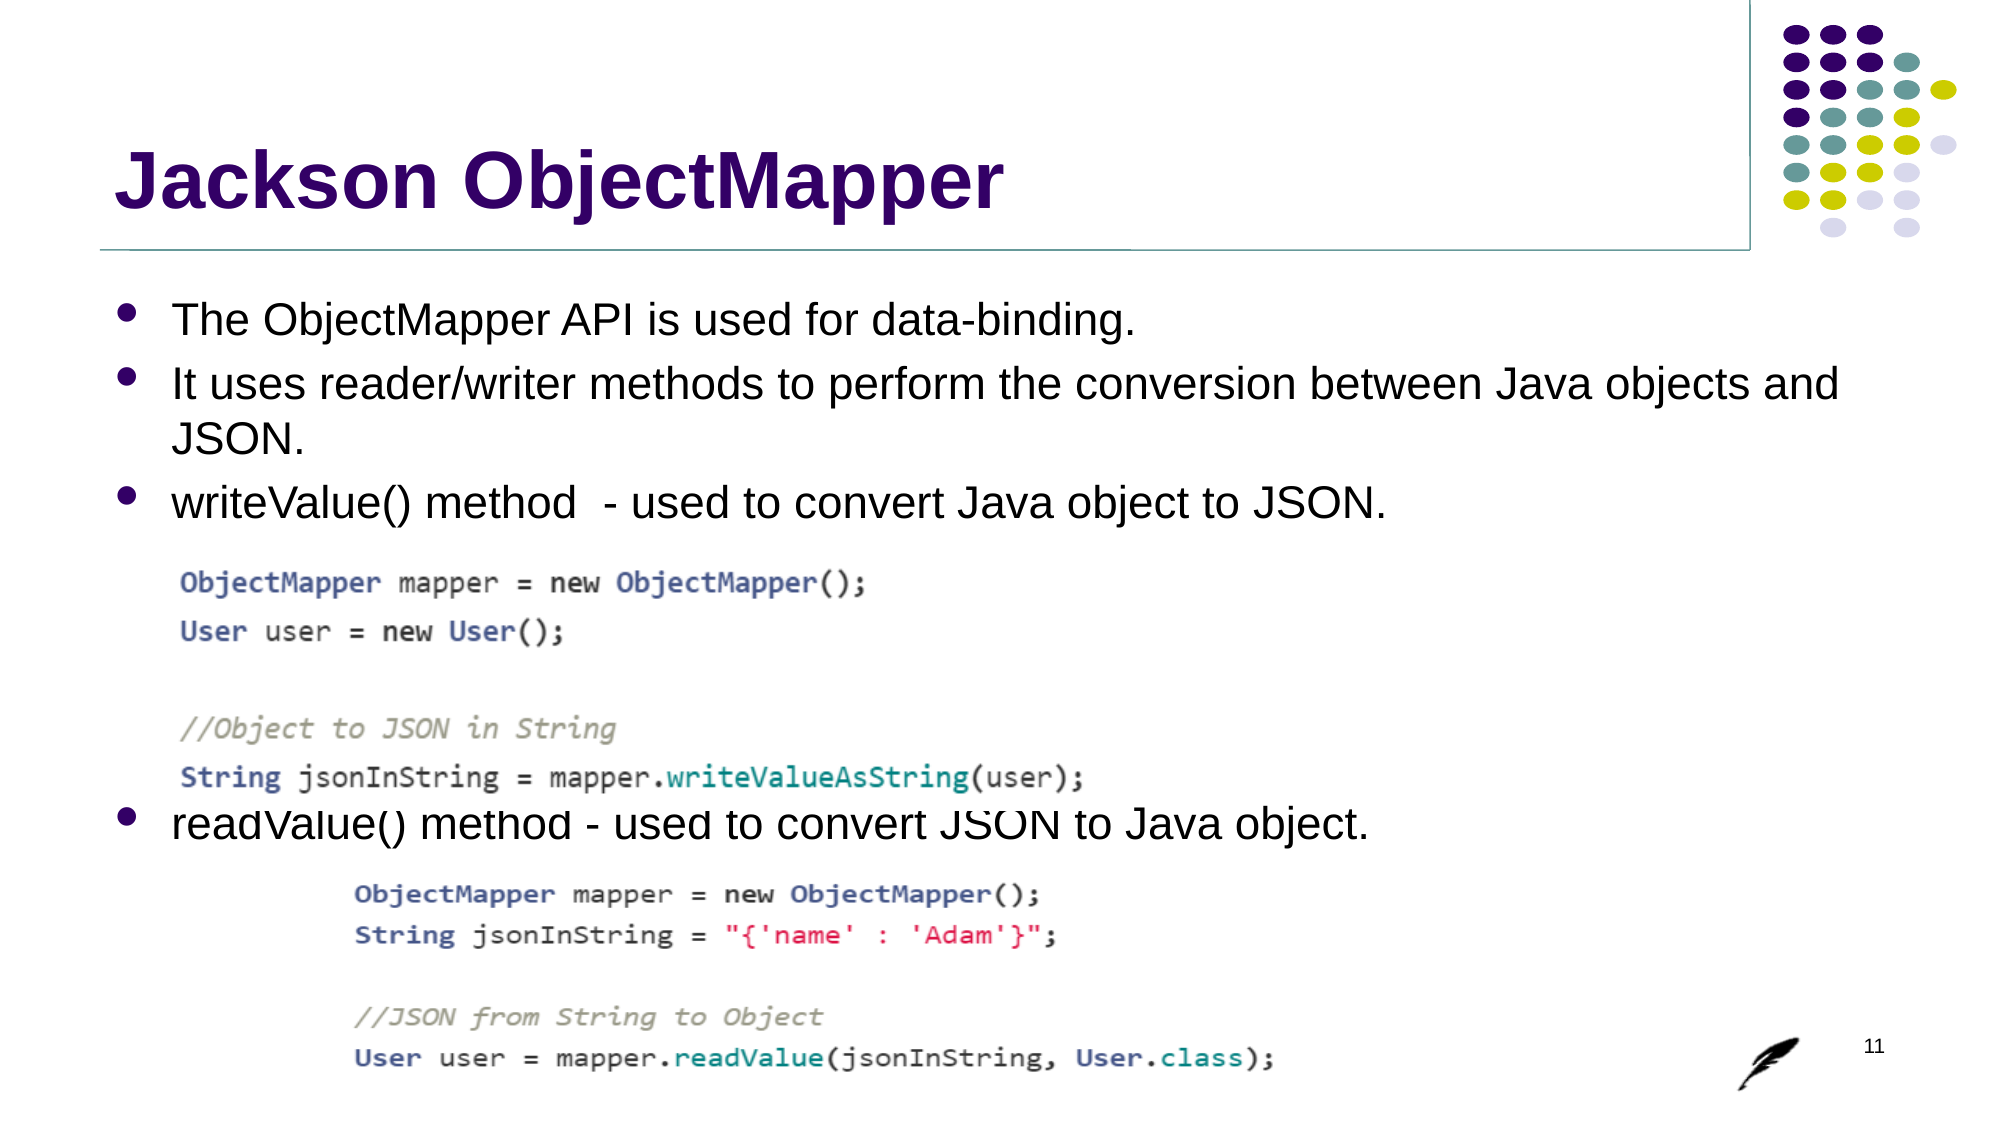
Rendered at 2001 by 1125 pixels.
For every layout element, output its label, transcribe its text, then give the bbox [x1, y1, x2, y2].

list The ObjectMapper API is used for data-binding. It uses reader/writer methods to perform the conversion between Java objects and JSON. writeValue() method - used to convert Java object to JSON. readValue() method - used to convert JSON to Java object. [99, 282, 1900, 1006]
picture [333, 871, 1312, 1085]
title Jackson ObjectMapper [99, 20, 1750, 233]
picture [165, 555, 1102, 811]
slide_number 11 [1433, 1025, 1900, 1100]
